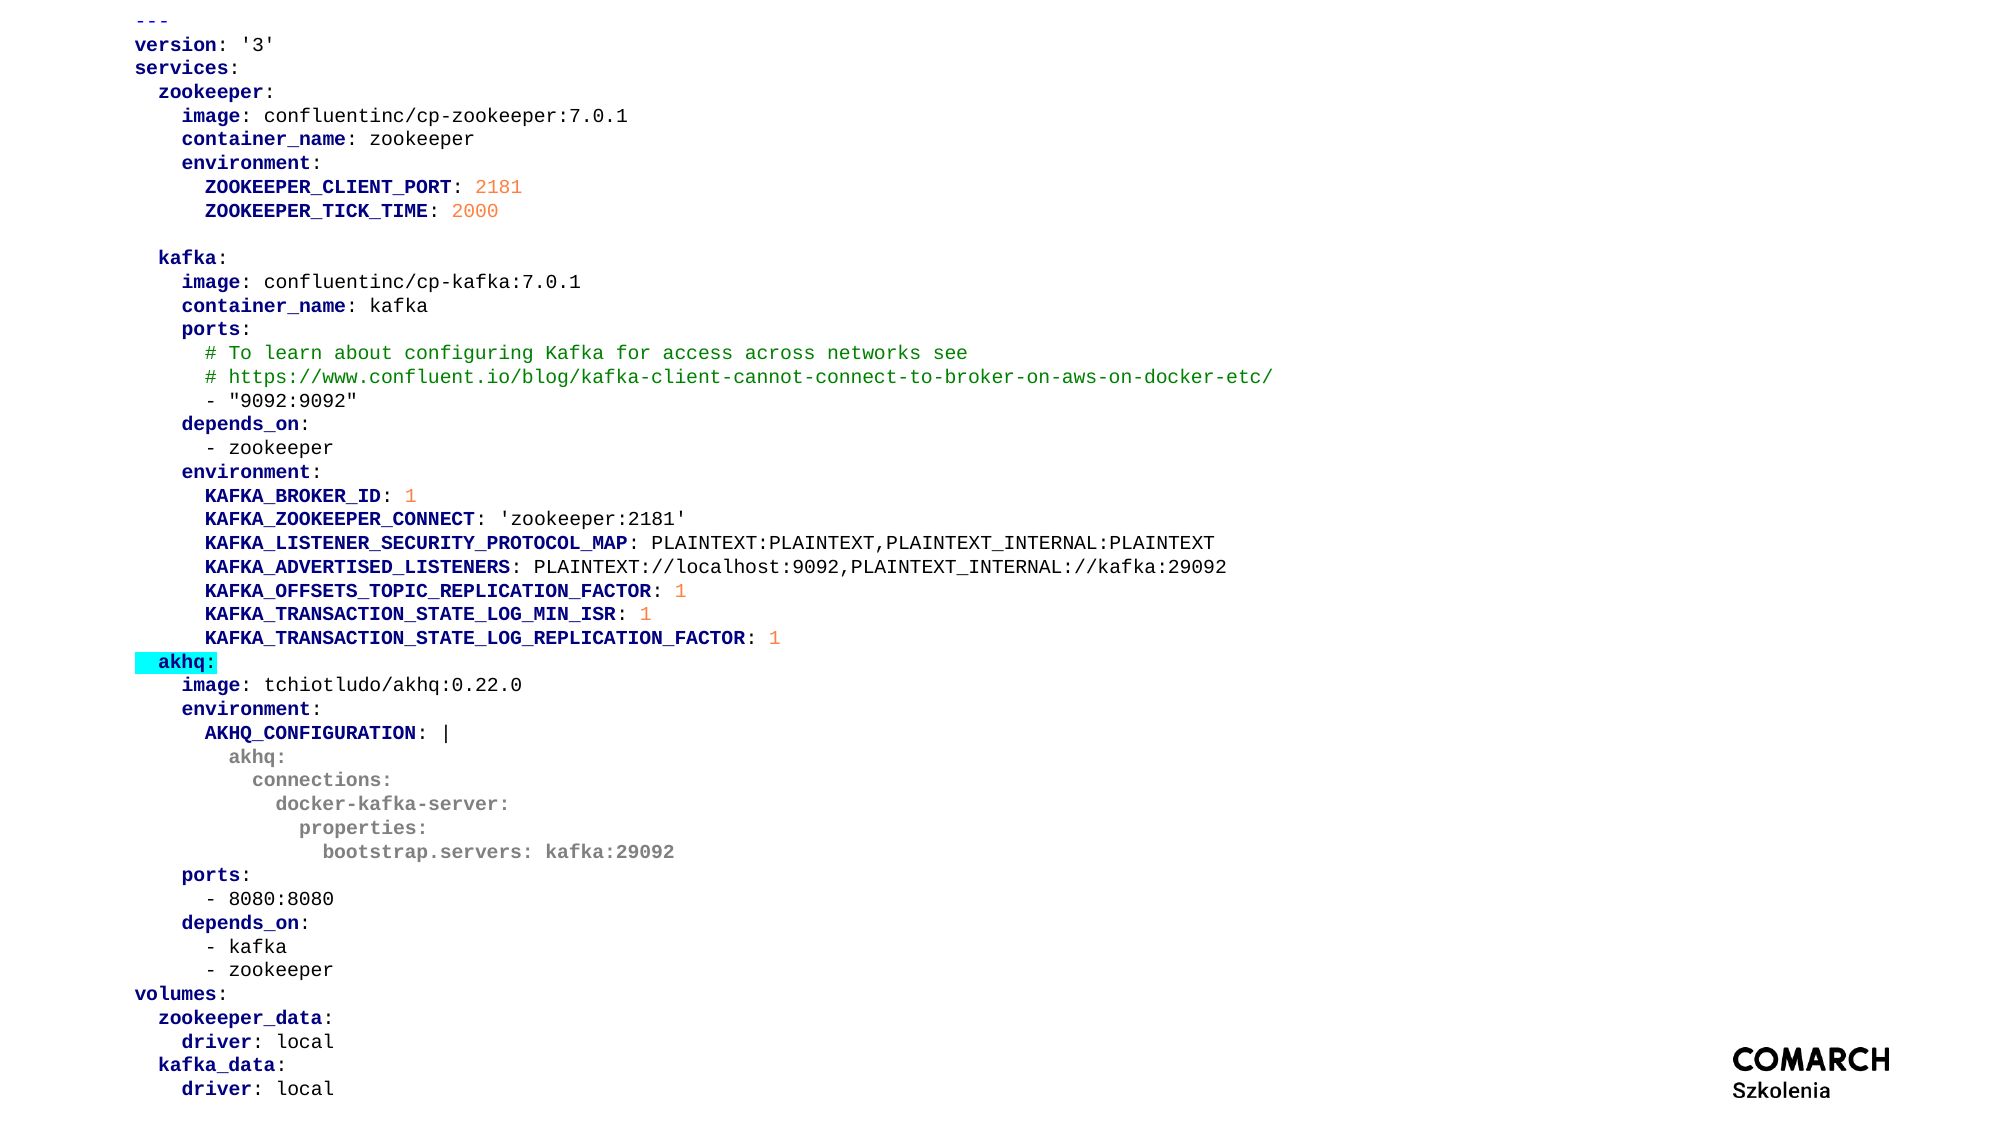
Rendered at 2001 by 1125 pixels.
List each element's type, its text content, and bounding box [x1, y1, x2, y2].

text_box --- version: '3' services: zookeeper: image: confluentinc/cp-zookeeper:7.0.1 container_name: zookeeper environment: ZOOKEEPER_CLIENT_PORT: 2181 ZOOKEEPER_TICK_TIME: 2000 kafka: image: confluentinc/cp-kafka:7.0.1 container_name: kafka ports: # To learn about configuring Kafka for access across networks see # https://www.confluent.io/blog/kafka-client-cannot-connect-to-broker-on-aws-on-docker-etc/ - "9092:9092" depends_on: - zookeeper environment: KAFKA_BROKER_ID: 1 KAFKA_ZOOKEEPER_CONNECT: 'zookeeper:2181' KAFKA_LISTENER_SECURITY_PROTOCOL_MAP: PLAINTEXT:PLAINTEXT,PLAINTEXT_INTERNAL:PLAINTEXT KAFKA_ADVERTISED_LISTENERS: PLAINTEXT://localhost:9092,PLAINTEXT_INTERNAL://kafka:29092 KAFKA_OFFSETS_TOPIC_REPLICATION_FACTOR: 1 KAFKA_TRANSACTION_STATE_LOG_MIN_ISR: 1 KAFKA_TRANSACTION_STATE_LOG_REPLICATION_FACTOR: 1 akhq: image: tchiotludo/akhq:0.22.0 environment: AKHQ_CONFIGURATION: | akhq: connections: docker-kafka-server: properties: bootstrap.servers: kafka:29092 ports: - 8080:8080 depends_on: - kafka - zookeeper volumes: zookeeper_data: driver: local kafka_data: driver: local [119, 0, 2000, 1107]
